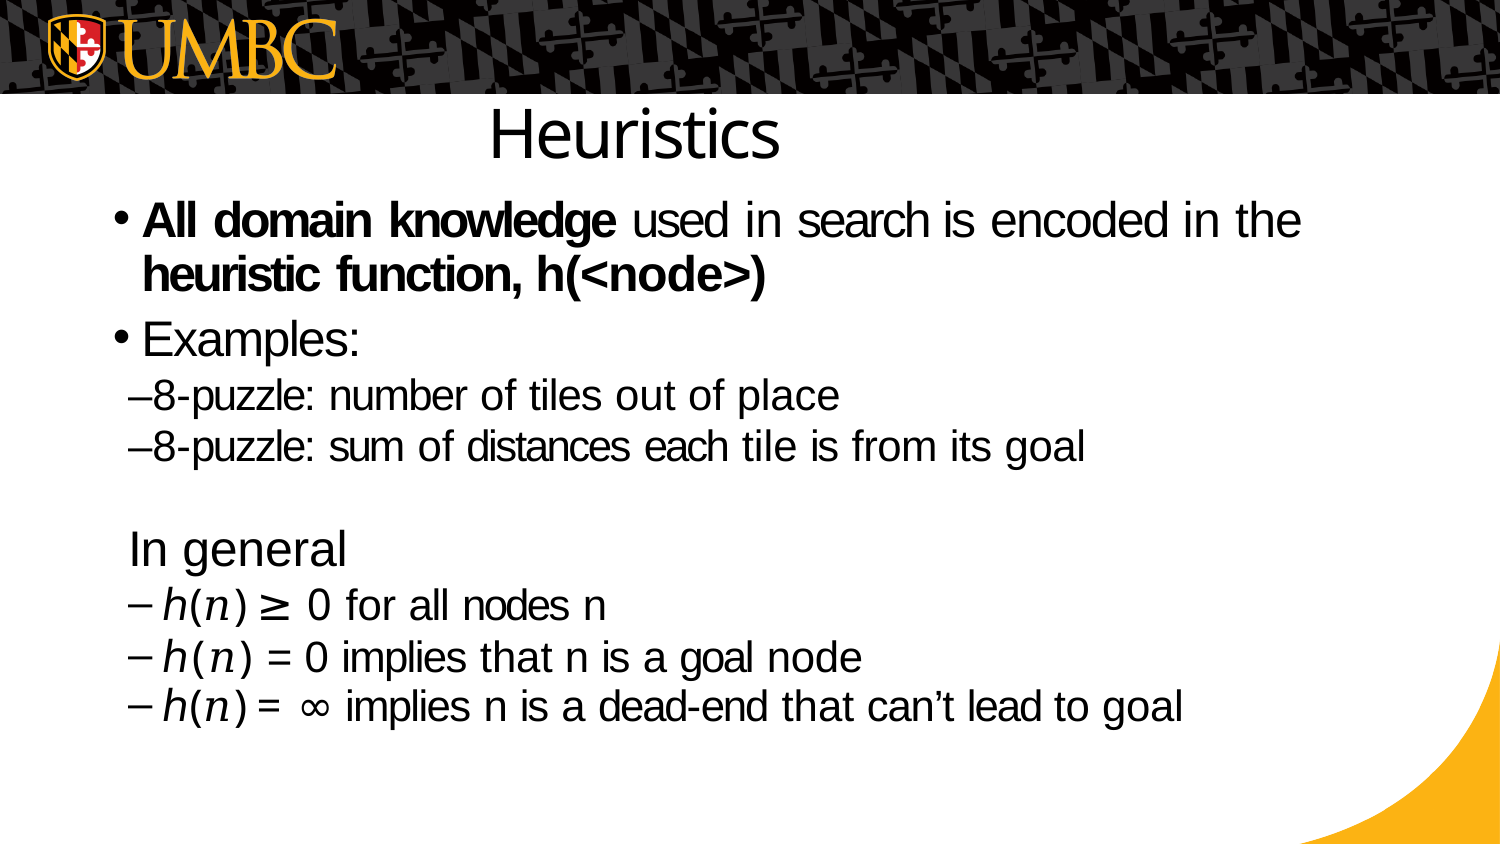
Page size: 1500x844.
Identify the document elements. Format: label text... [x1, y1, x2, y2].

title Heuristics [486, 64, 954, 185]
text_box All domain knowledge used in search is encoded in the heuristic function, h(<node>) Examples: –8-puzzle: number of tiles out of place –8-puzzle: sum of distances each tile is from its goal In general ℎ(𝑛) ≥ 0 for all nodes n ℎ(𝑛) = 0 implies that n is a goal node ℎ(𝑛) = ∞ implies n is a dead-end that can’t lead to goal [111, 185, 1419, 731]
picture [0, 0, 1500, 94]
picture [1299, 639, 1500, 844]
